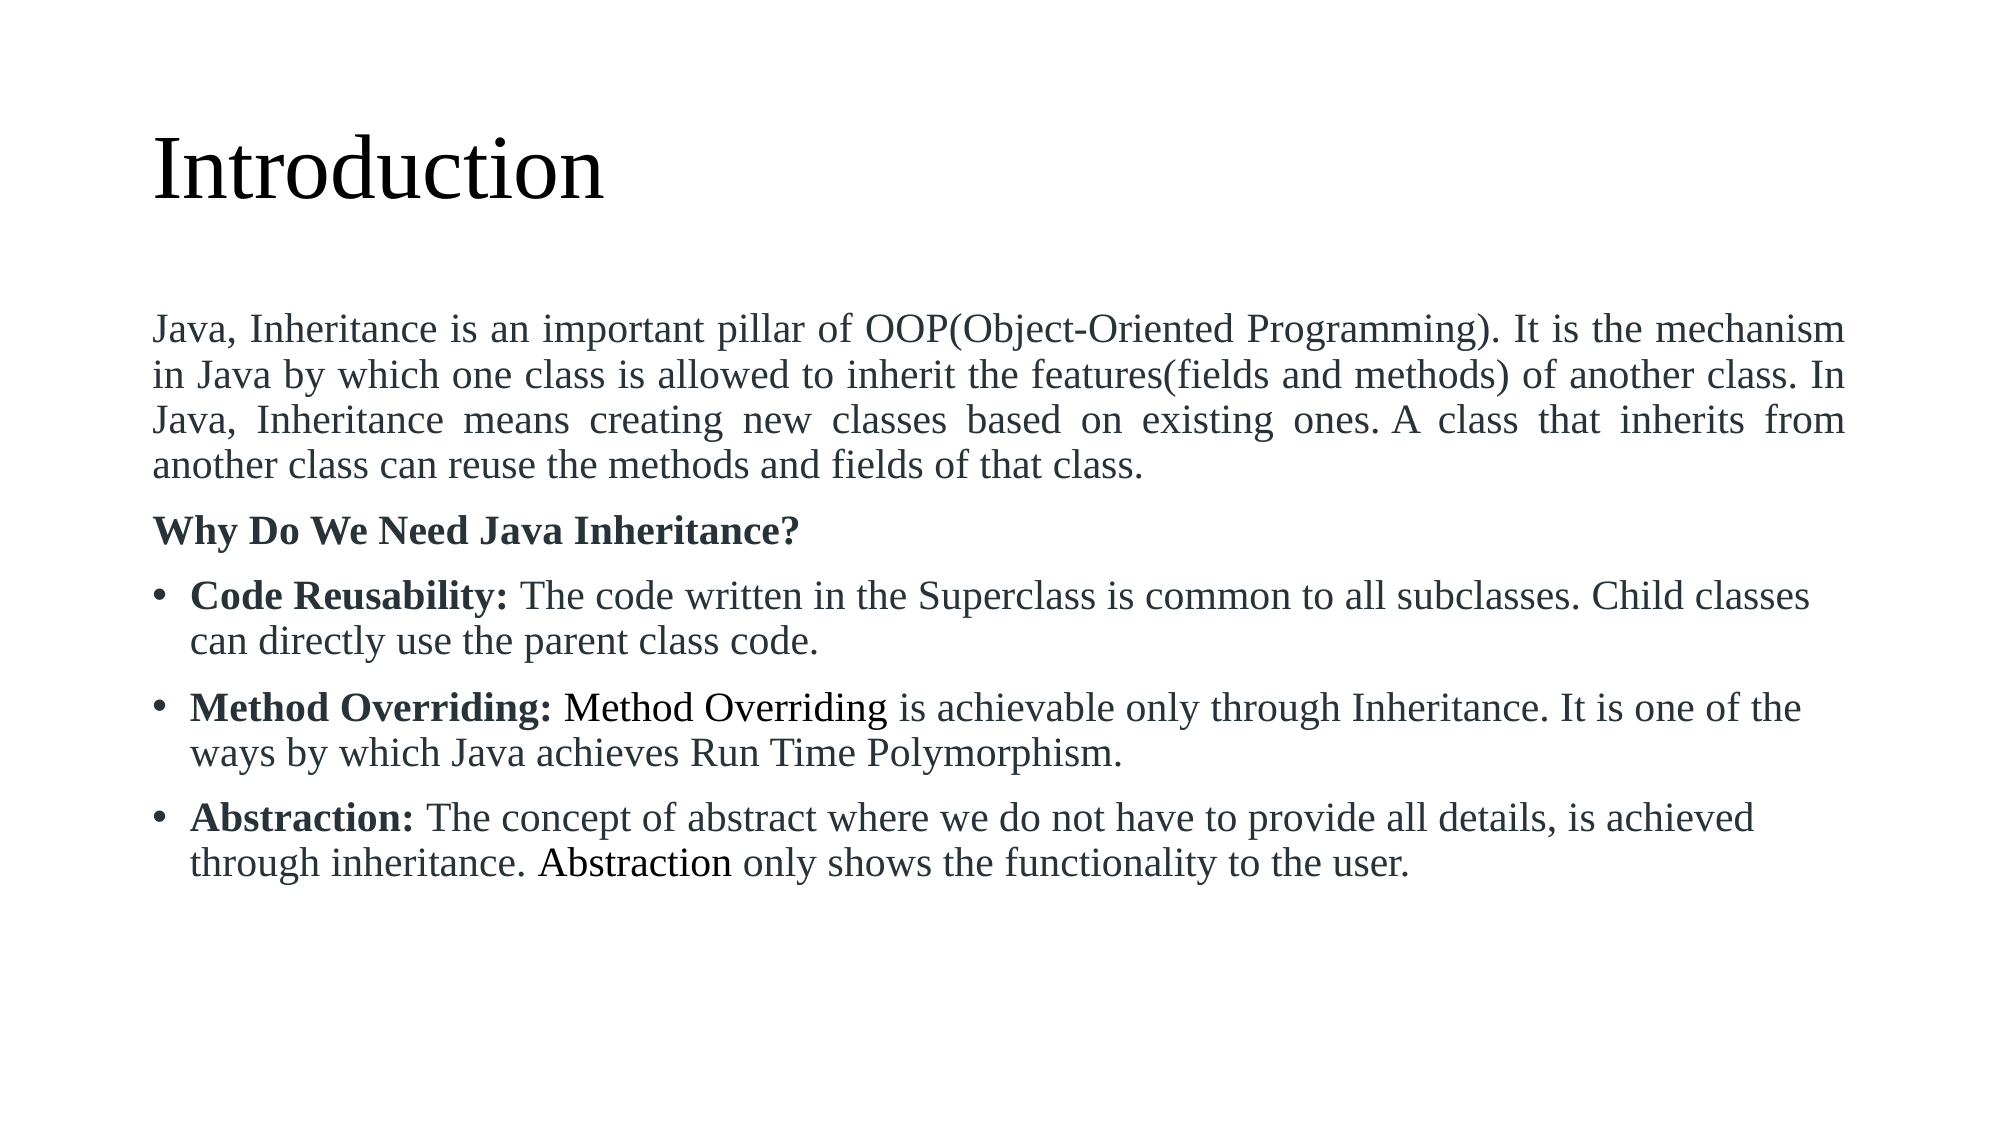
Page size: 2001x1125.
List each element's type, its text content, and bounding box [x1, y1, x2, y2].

list Java, Inheritance is an important pillar of OOP(Object-Oriented Programming). It is the mechanism in Java by which one class is allowed to inherit the features(fields and methods) of another class. In Java, Inheritance means creating new classes based on existing ones. A class that inherits from another class can reuse the methods and fields of that class. Why Do We Need Java Inheritance? Code Reusability: The code written in the Superclass is common to all subclasses. Child classes can directly use the parent class code. Method Overriding: Method Overriding is achievable only through Inheritance. It is one of the ways by which Java achieves Run Time Polymorphism. Abstraction: The concept of abstract where we do not have to provide all details, is achieved through inheritance. Abstraction only shows the functionality to the user. [137, 299, 1863, 1014]
title Introduction [137, 59, 1863, 278]
